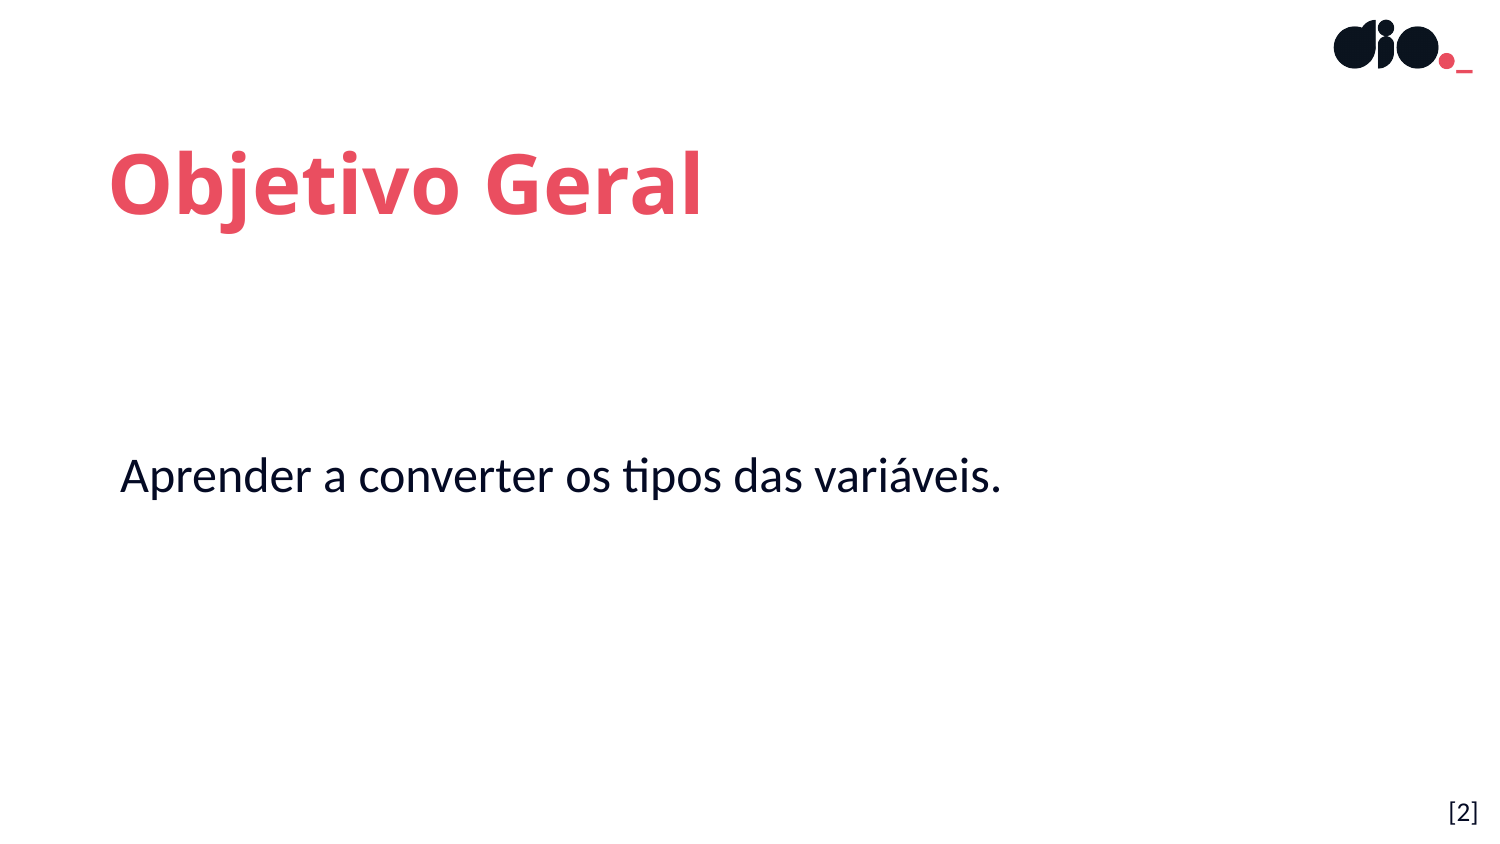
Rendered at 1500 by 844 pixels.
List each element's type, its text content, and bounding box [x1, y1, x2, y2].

text_box Objetivo Geral [92, 104, 1408, 243]
text_box Aprender a converter os tipos das variáveis. [92, 304, 1408, 641]
slide_number [‹#›] [1403, 779, 1494, 844]
picture [1333, 19, 1473, 74]
